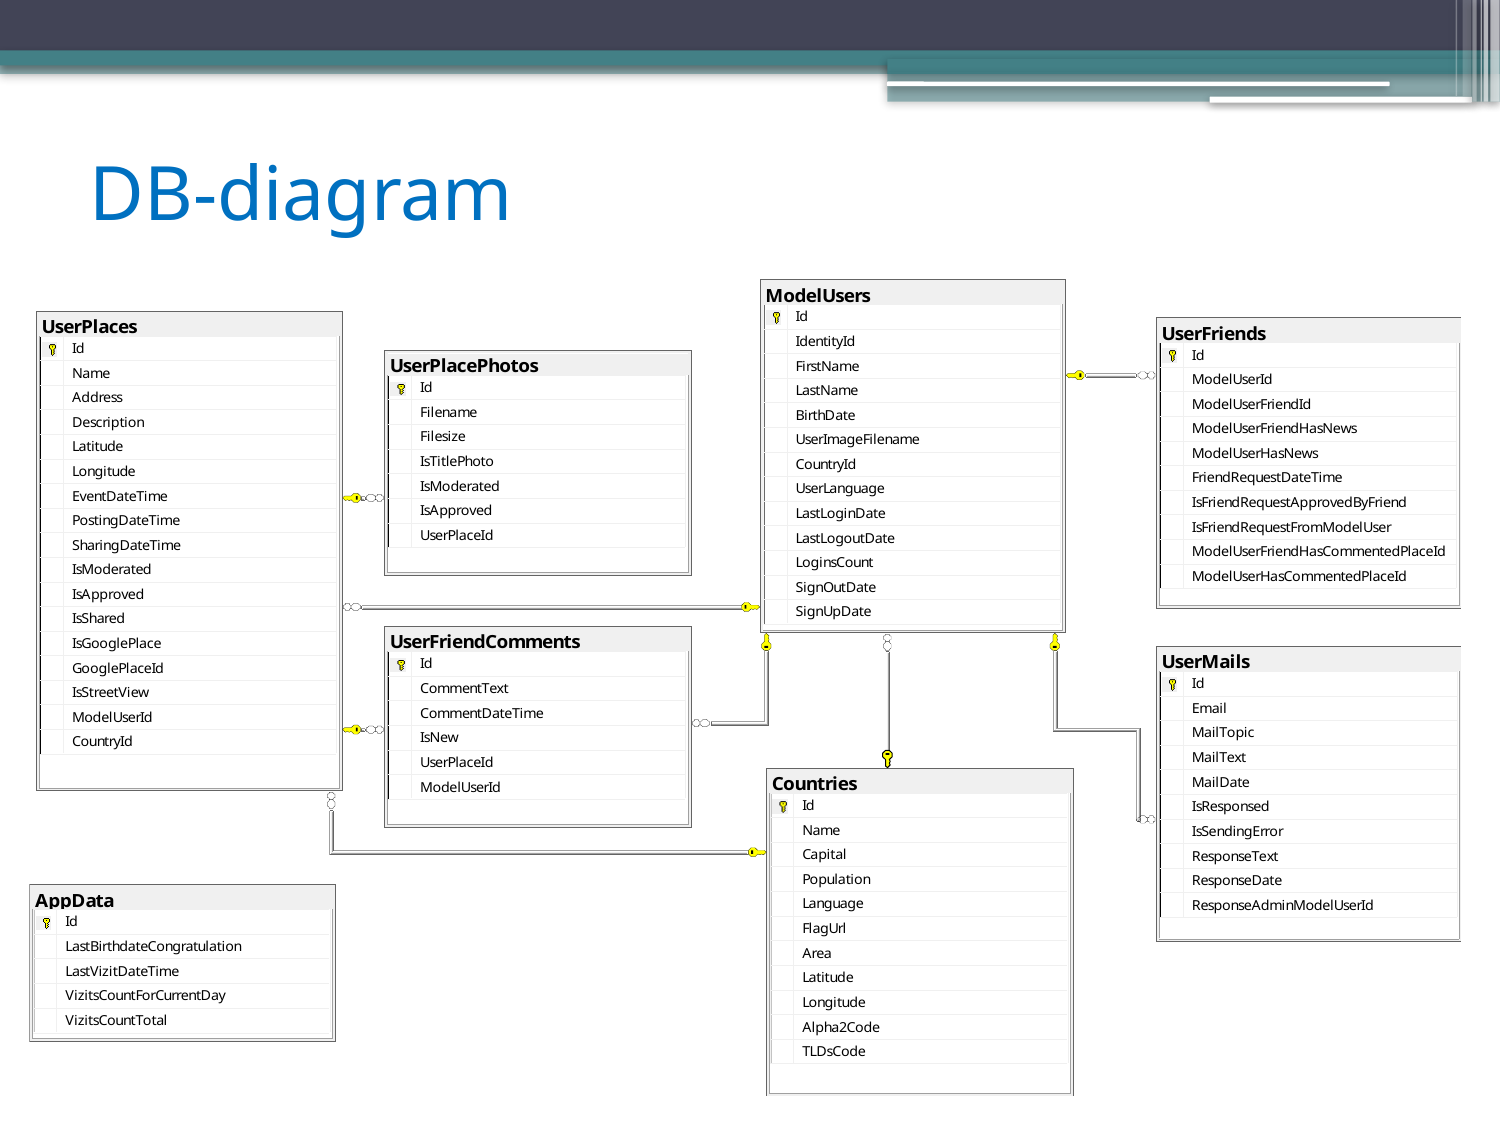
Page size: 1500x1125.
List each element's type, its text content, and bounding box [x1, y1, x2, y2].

picture [29, 278, 1462, 1096]
title DB-diagram [75, 125, 1425, 256]
